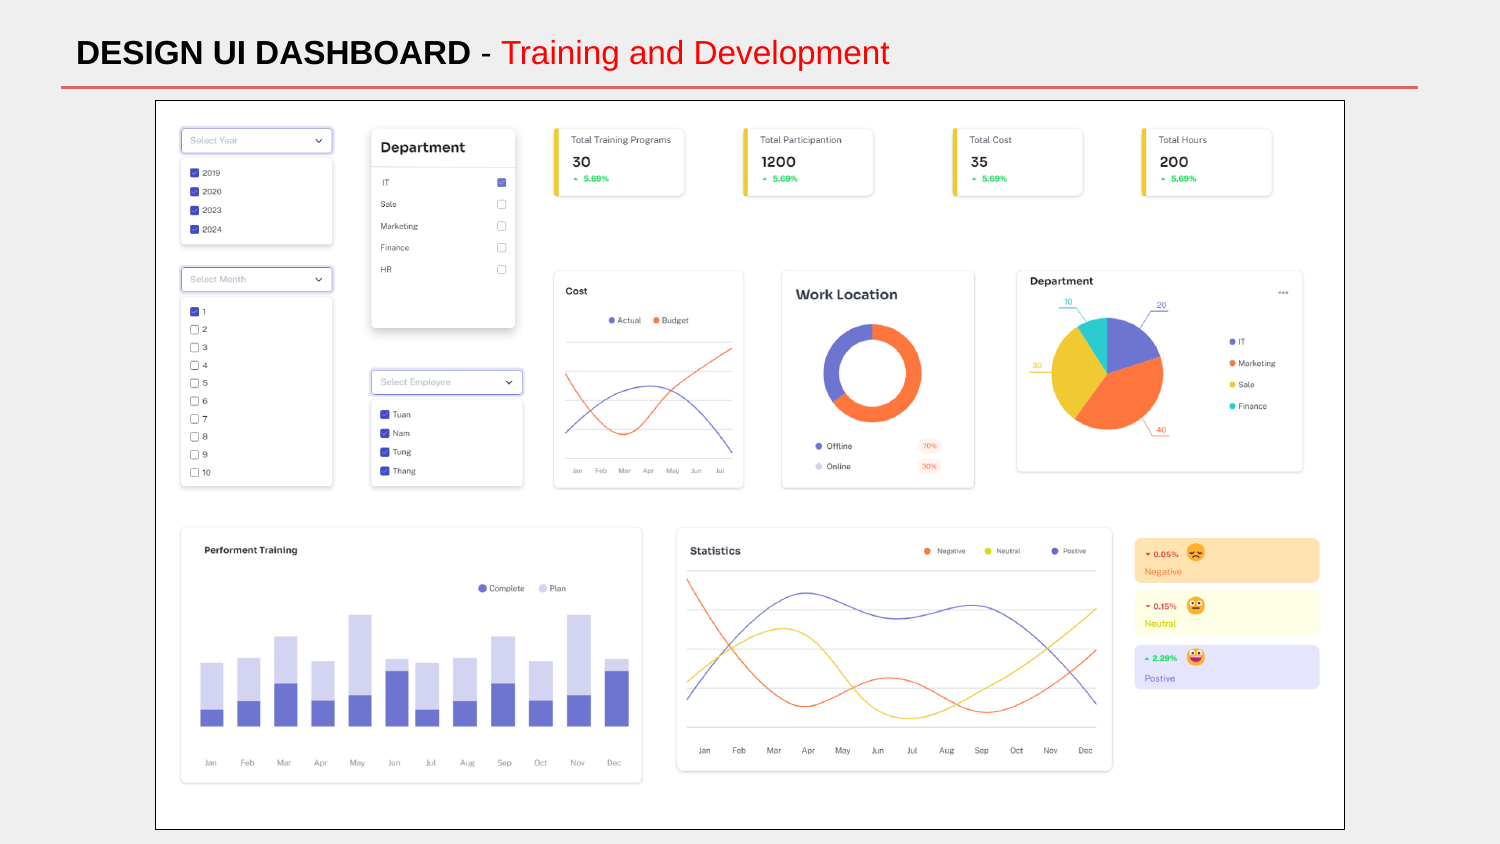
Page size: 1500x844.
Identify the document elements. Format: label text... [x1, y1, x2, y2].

text_box DESIGN UI DASHBOARD - Training and Development [61, 16, 1418, 87]
picture [155, 100, 1344, 830]
